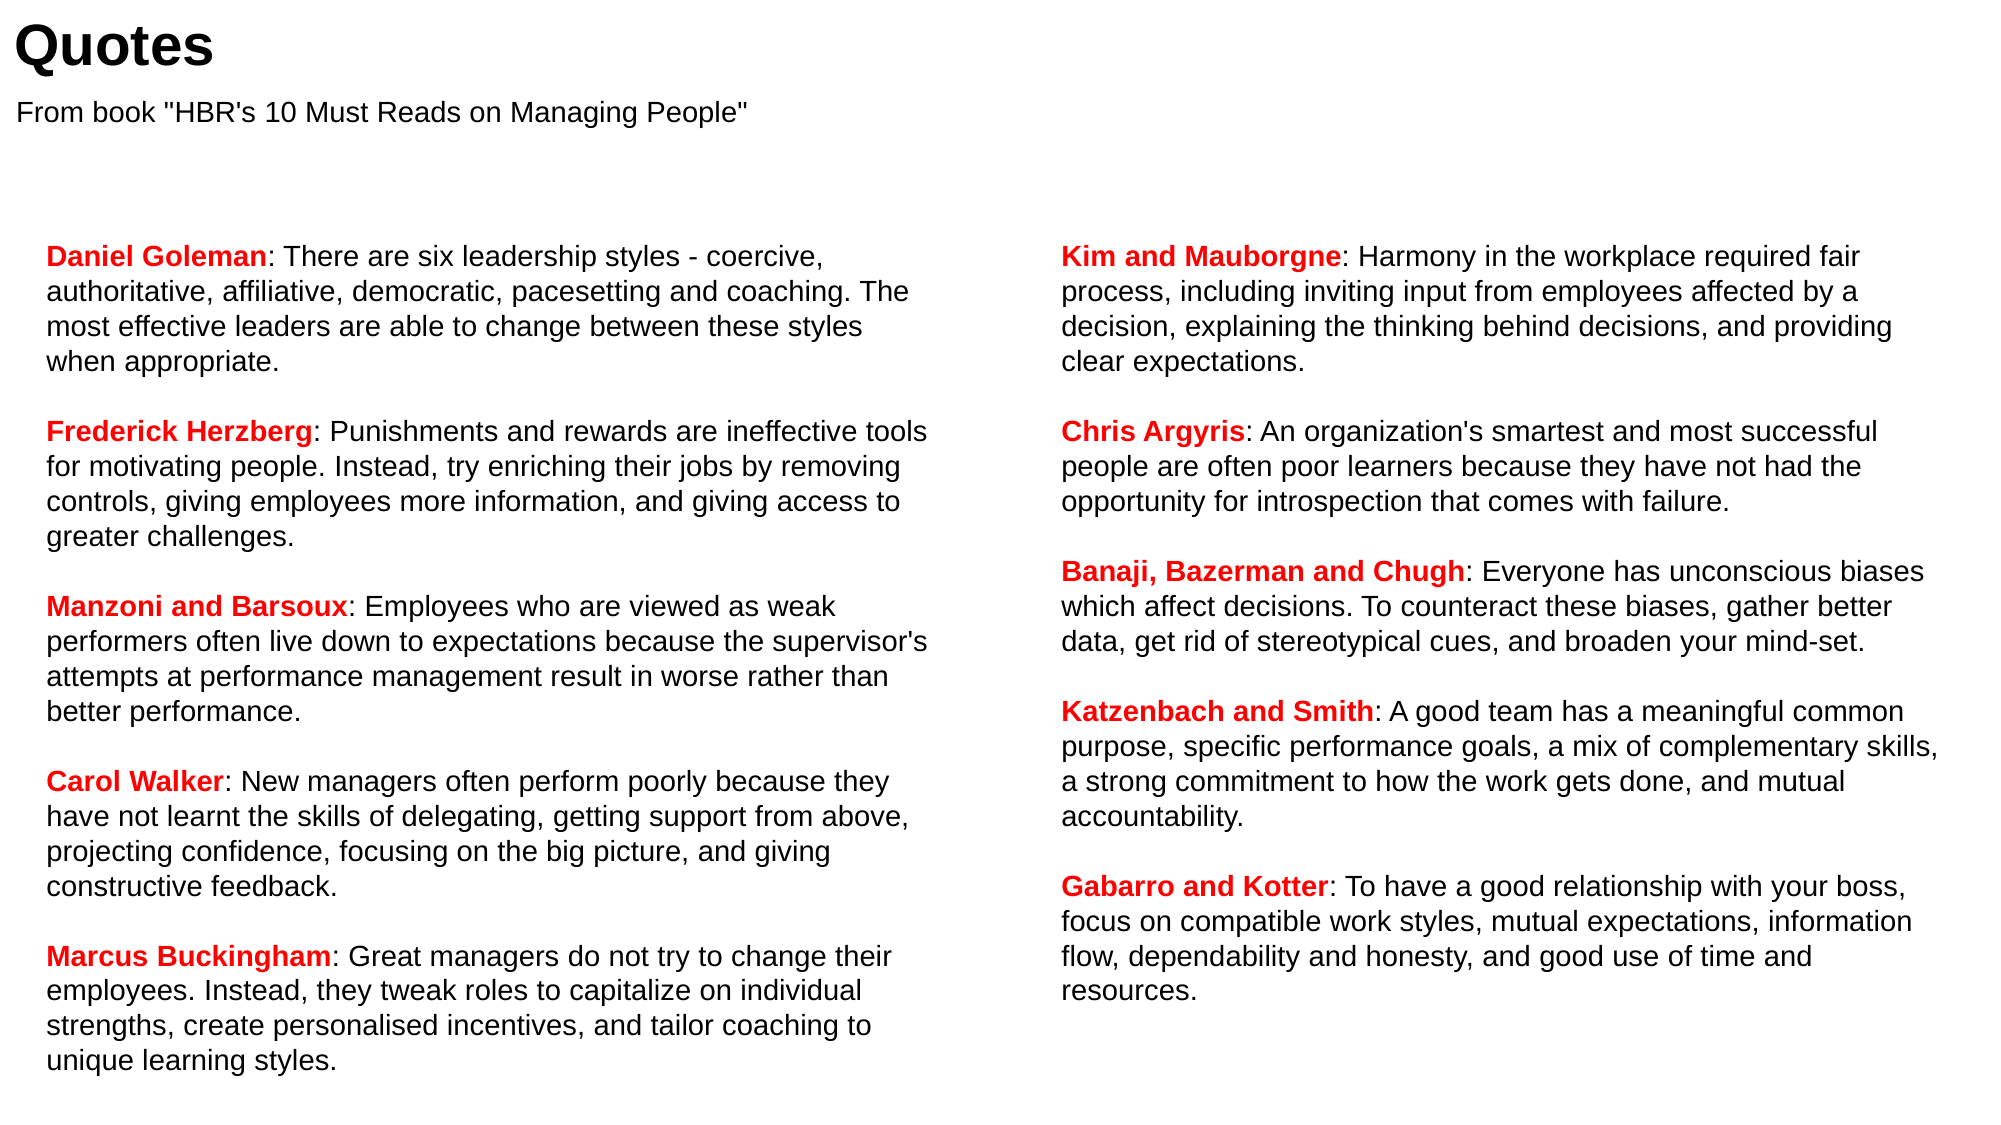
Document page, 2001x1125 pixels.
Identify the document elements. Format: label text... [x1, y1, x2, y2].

text_box Kim and Mauborgne: Harmony in the workplace required fair process, including inviting input from employees affected by a decision, explaining the thinking behind decisions, and providing clear expectations. Chris Argyris: An organization's smartest and most successful people are often poor learners because they have not had the opportunity for introspection that comes with failure. Banaji, Bazerman and Chugh: Everyone has unconscious biases which affect decisions. To counteract these biases, gather better data, get rid of stereotypical cues, and broaden your mind-set. Katzenbach and Smith: A good team has a meaningful common purpose, specific performance goals, a mix of complementary skills, a strong commitment to how the work gets done, and mutual accountability. Gabarro and Kotter: To have a good relationship with your boss, focus on compatible work styles, mutual expectations, information flow, dependability and honesty, and good use of time and resources. [1046, 230, 1969, 1015]
text_box Quotes [0, 0, 368, 85]
text_box From book "HBR's 10 Must Reads on Managing People" [1, 85, 764, 136]
text_box Daniel Goleman: There are six leadership styles - coercive, authoritative, affiliative, democratic, pacesetting and coaching. The most effective leaders are able to change between these styles when appropriate. Frederick Herzberg: Punishments and rewards are ineffective tools for motivating people. Instead, try enriching their jobs by removing controls, giving employees more information, and giving access to greater challenges. Manzoni and Barsoux: Employees who are viewed as weak performers often live down to expectations because the supervisor's attempts at performance management result in worse rather than better performance. Carol Walker: New managers often perform poorly because they have not learnt the skills of delegating, getting support from above, projecting confidence, focusing on the big picture, and giving constructive feedback. Marcus Buckingham: Great managers do not try to change their employees. Instead, they tweak roles to capitalize on individual strengths, create personalised incentives, and tailor coaching to unique learning styles. [31, 230, 954, 1084]
